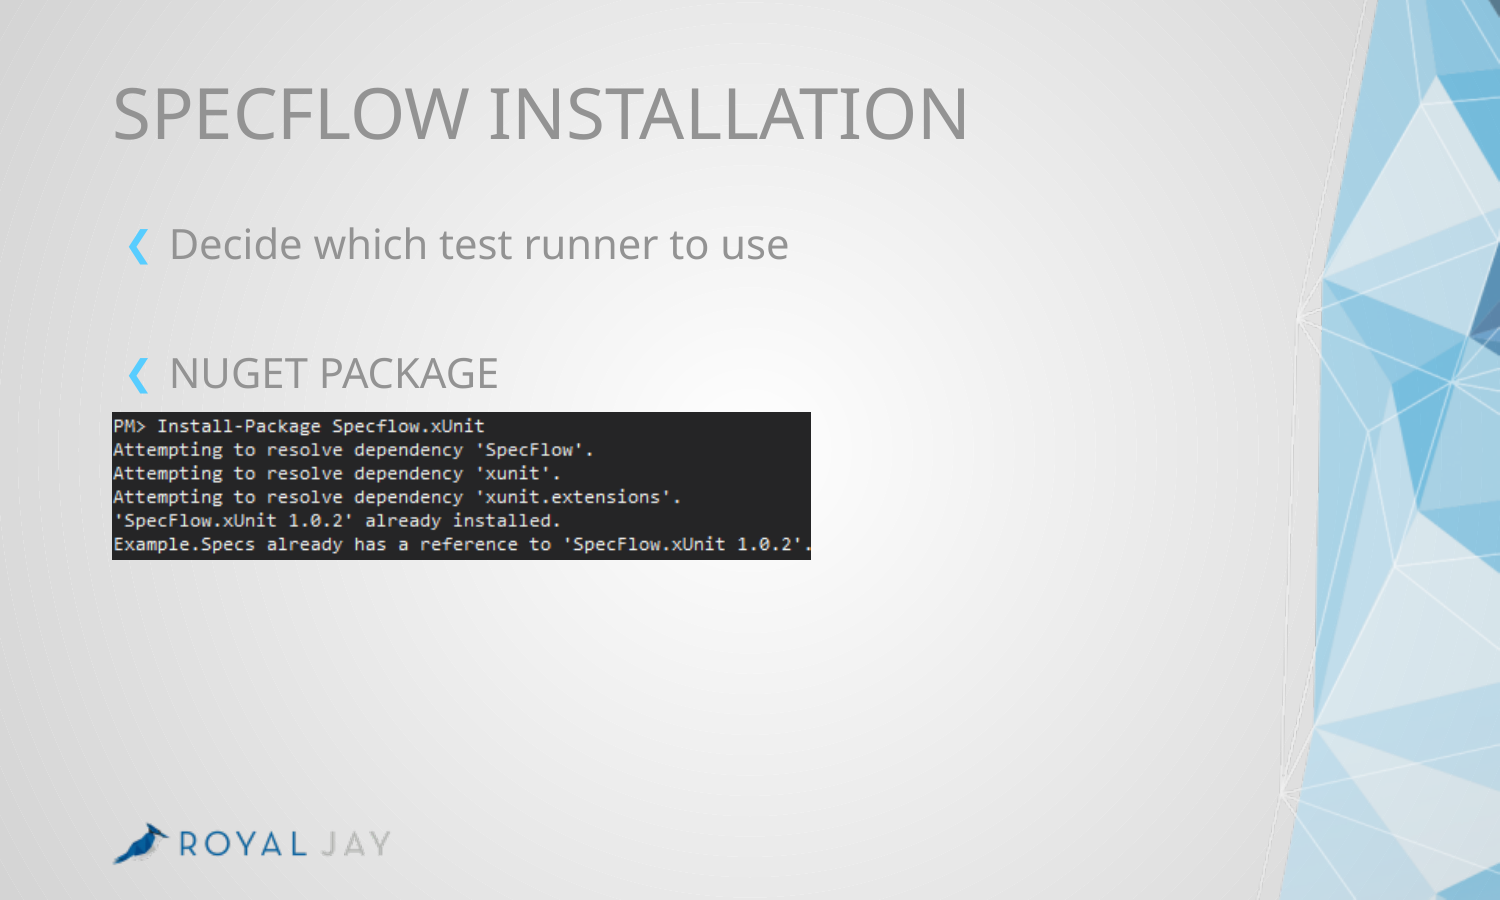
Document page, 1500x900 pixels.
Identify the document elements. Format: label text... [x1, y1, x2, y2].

picture [0, 0, 1500, 900]
list Decide which test runner to use NUGET PACKAGE [112, 210, 1388, 700]
title SPECFLOW Installation [112, 36, 1388, 186]
